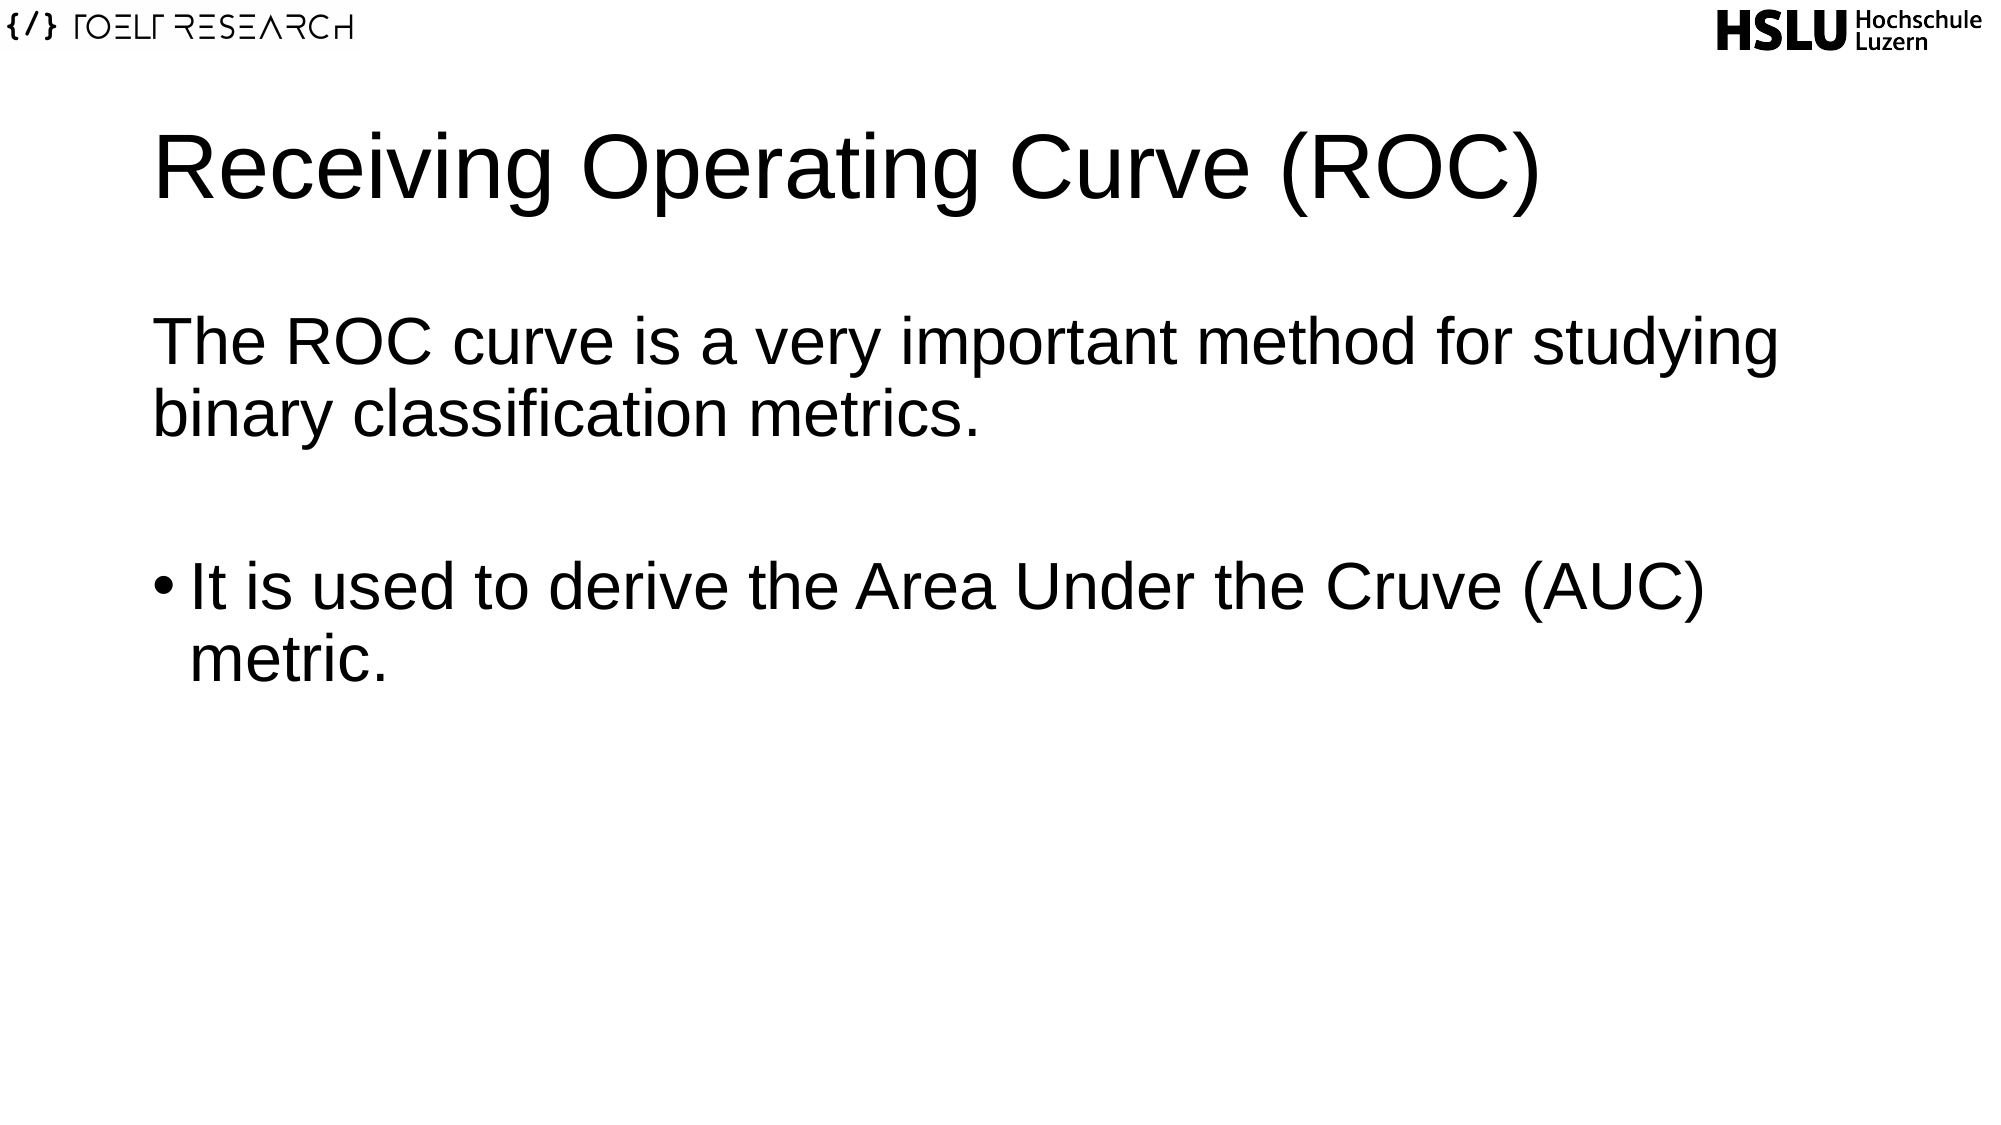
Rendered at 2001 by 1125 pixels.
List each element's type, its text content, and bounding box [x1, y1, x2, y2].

list The ROC curve is a very important method for studying binary classification metrics. It is used to derive the Area Under the Cruve (AUC) metric. [137, 299, 1863, 1014]
picture [0, 0, 359, 51]
picture [1717, 9, 1982, 51]
title Receiving Operating Curve (ROC) [137, 59, 1863, 278]
